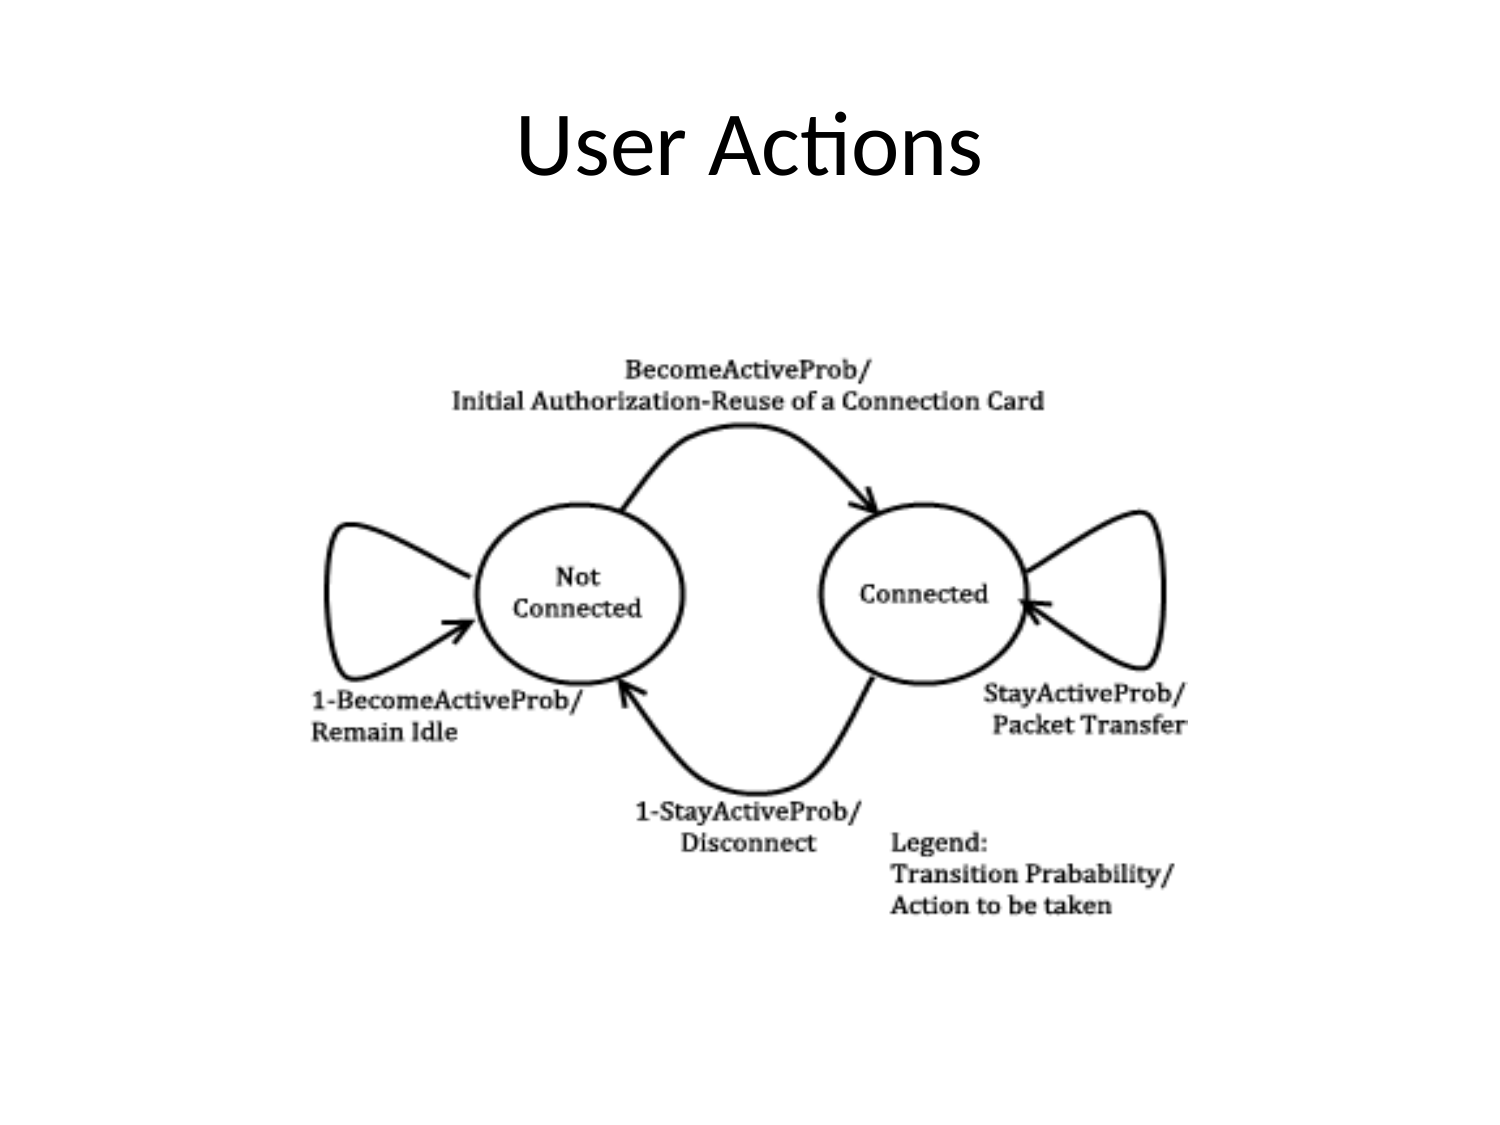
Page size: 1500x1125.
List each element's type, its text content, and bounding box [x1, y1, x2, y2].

title User Actions [75, 45, 1425, 233]
picture [304, 351, 1188, 924]
